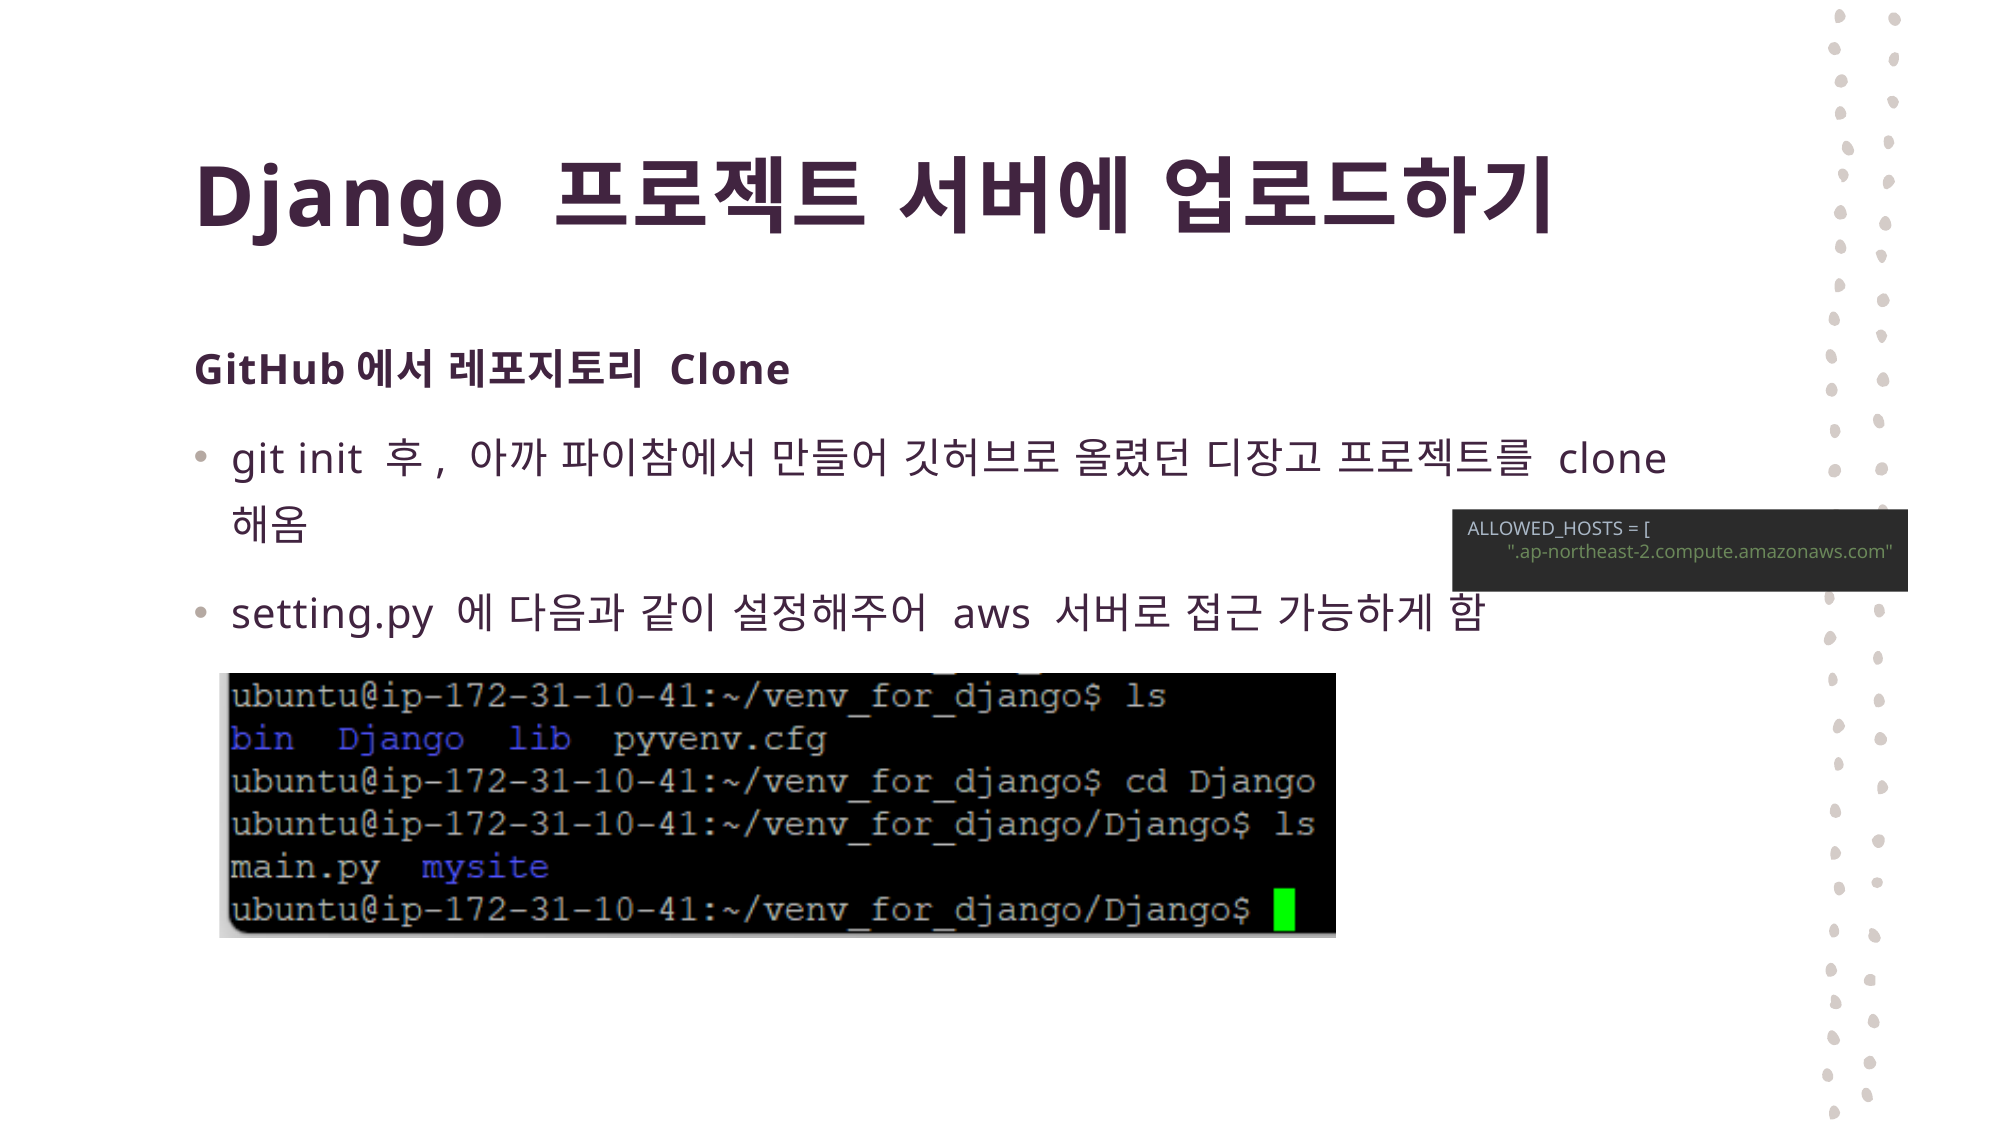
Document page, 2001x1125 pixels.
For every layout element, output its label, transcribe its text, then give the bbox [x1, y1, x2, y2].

text_box ALLOWED_HOSTS = [ ".ap-northeast-2.compute.amazonaws.com" [1452, 509, 1908, 592]
title Django 프로젝트 서버에 업로드하기 [175, 82, 1756, 300]
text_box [219, 673, 1336, 938]
list GitHub에서 레포지토리 Clone git init 후, 아까 파이참에서 만들어 깃허브로 올렸던 디장고 프로젝트를 clone 해옴 setting.py 에 다음과 같이 설정해주어 aws 서버로 접근 가능하게 함 [175, 307, 1756, 1022]
